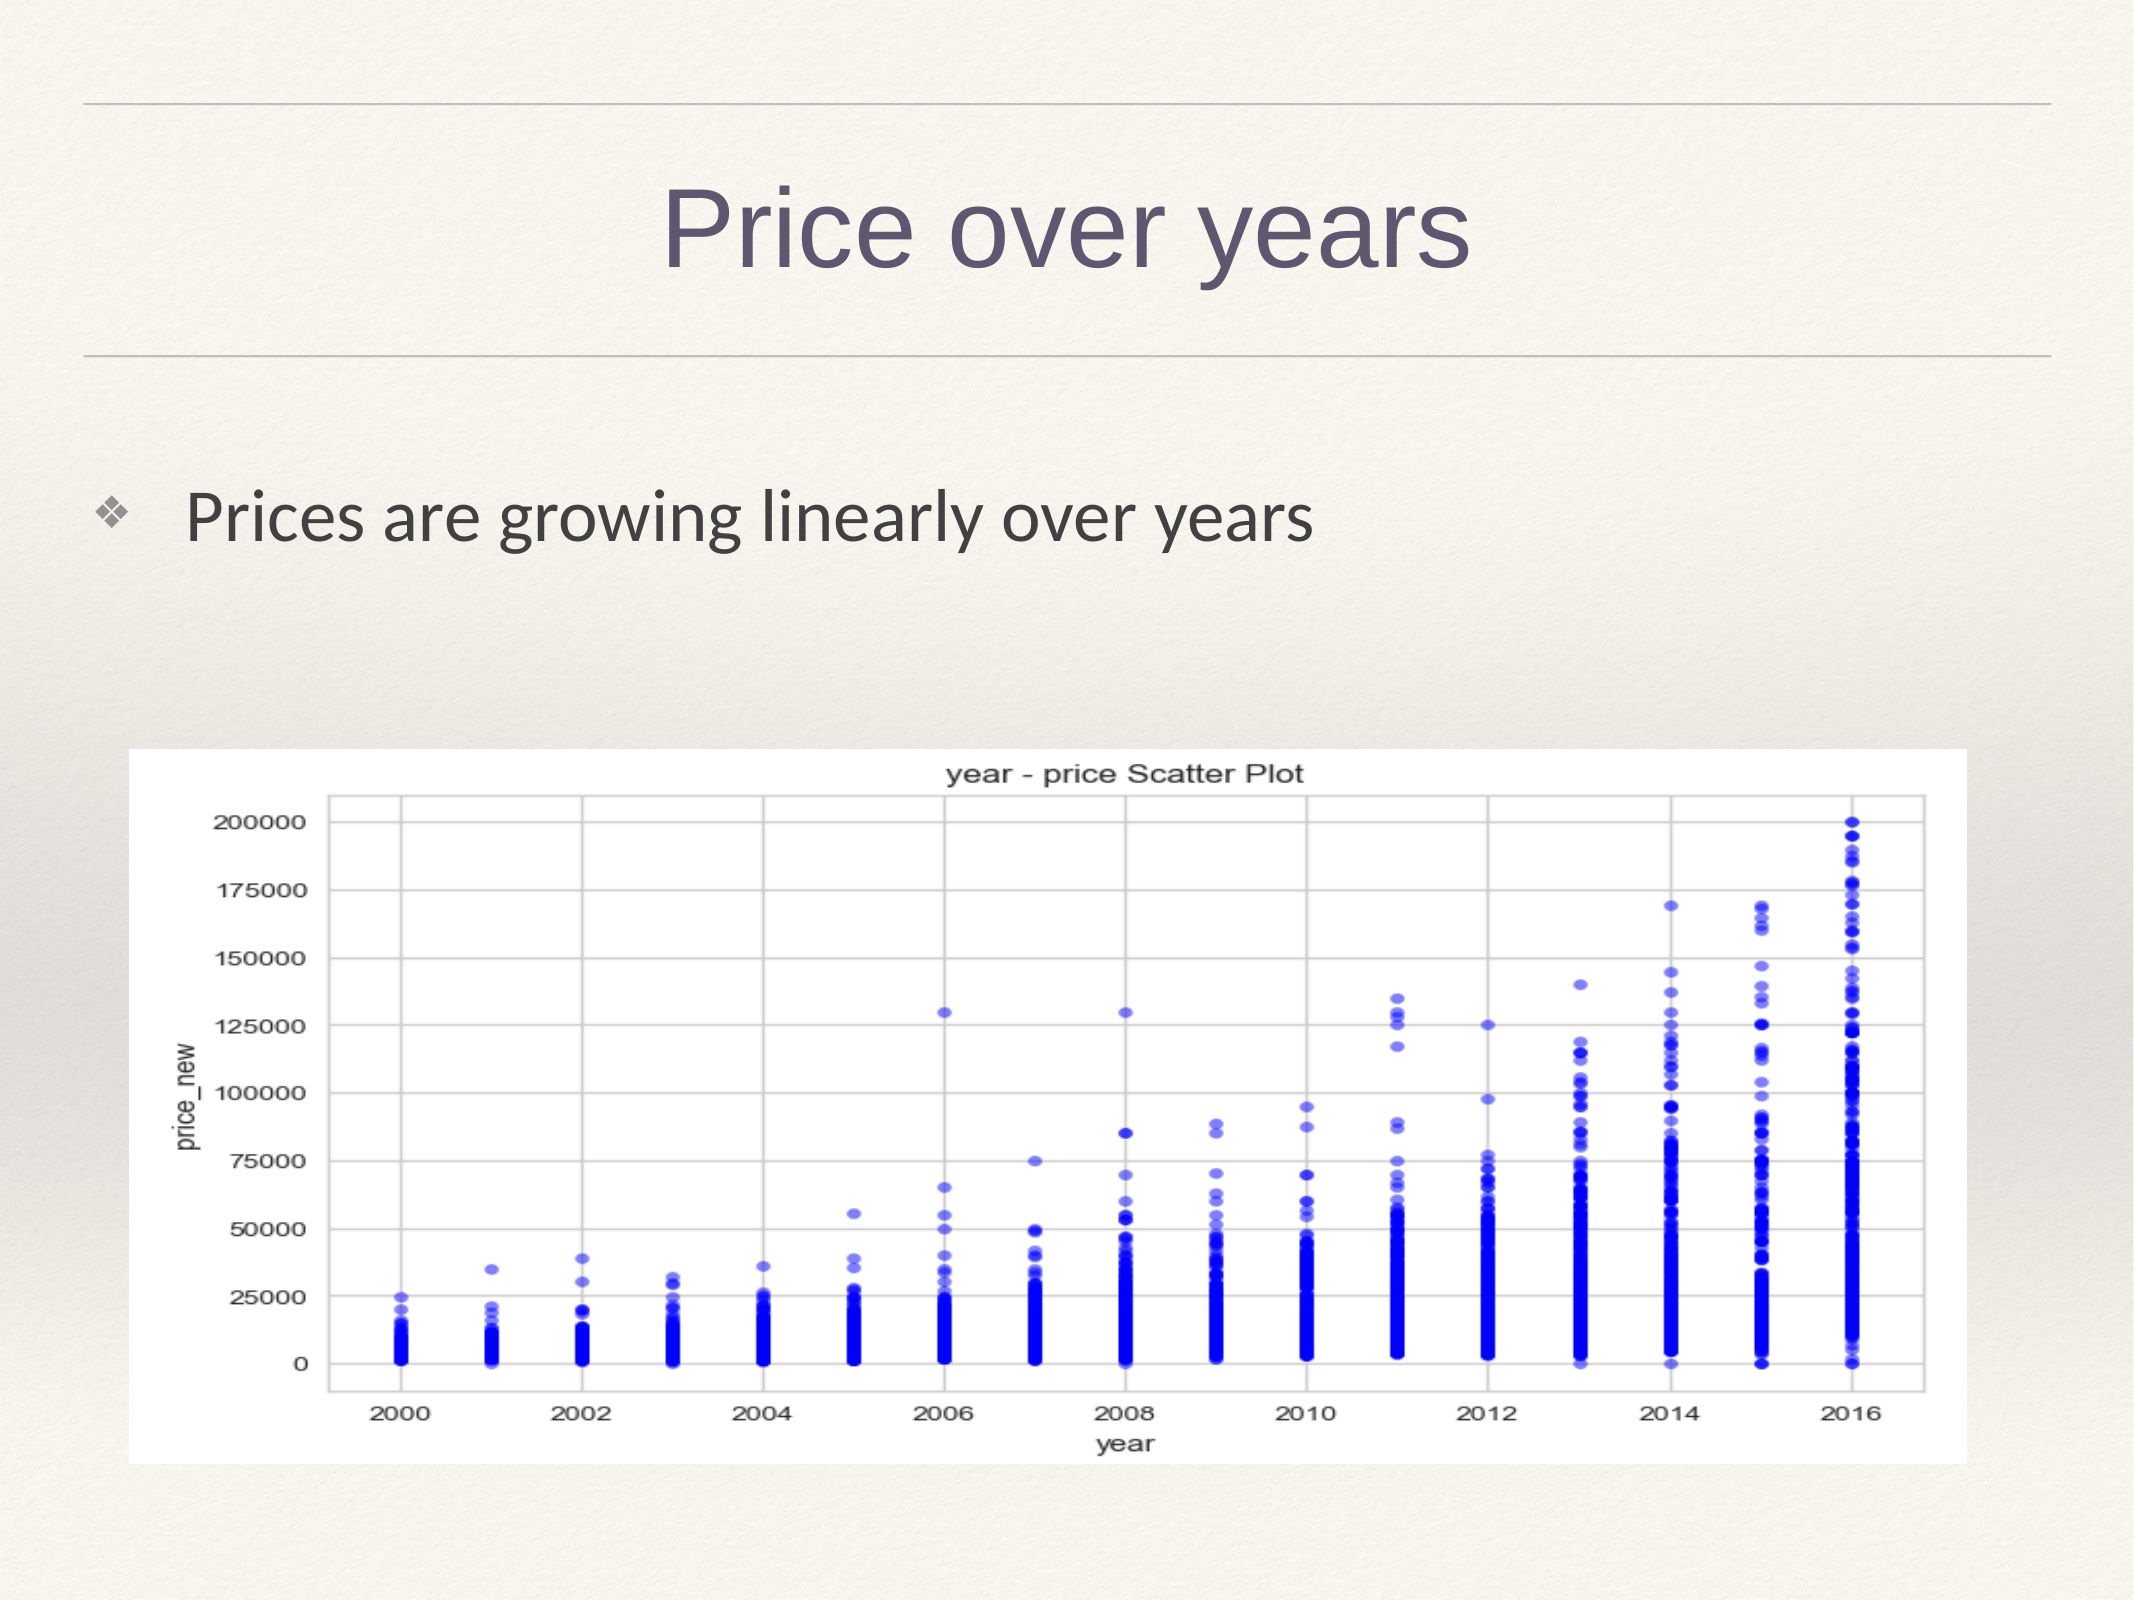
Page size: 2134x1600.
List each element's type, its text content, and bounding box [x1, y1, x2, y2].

list Prices are growing linearly over years [82, 430, 2051, 1432]
picture [0, 0, 2134, 1600]
title Price over years [82, 130, 2051, 332]
